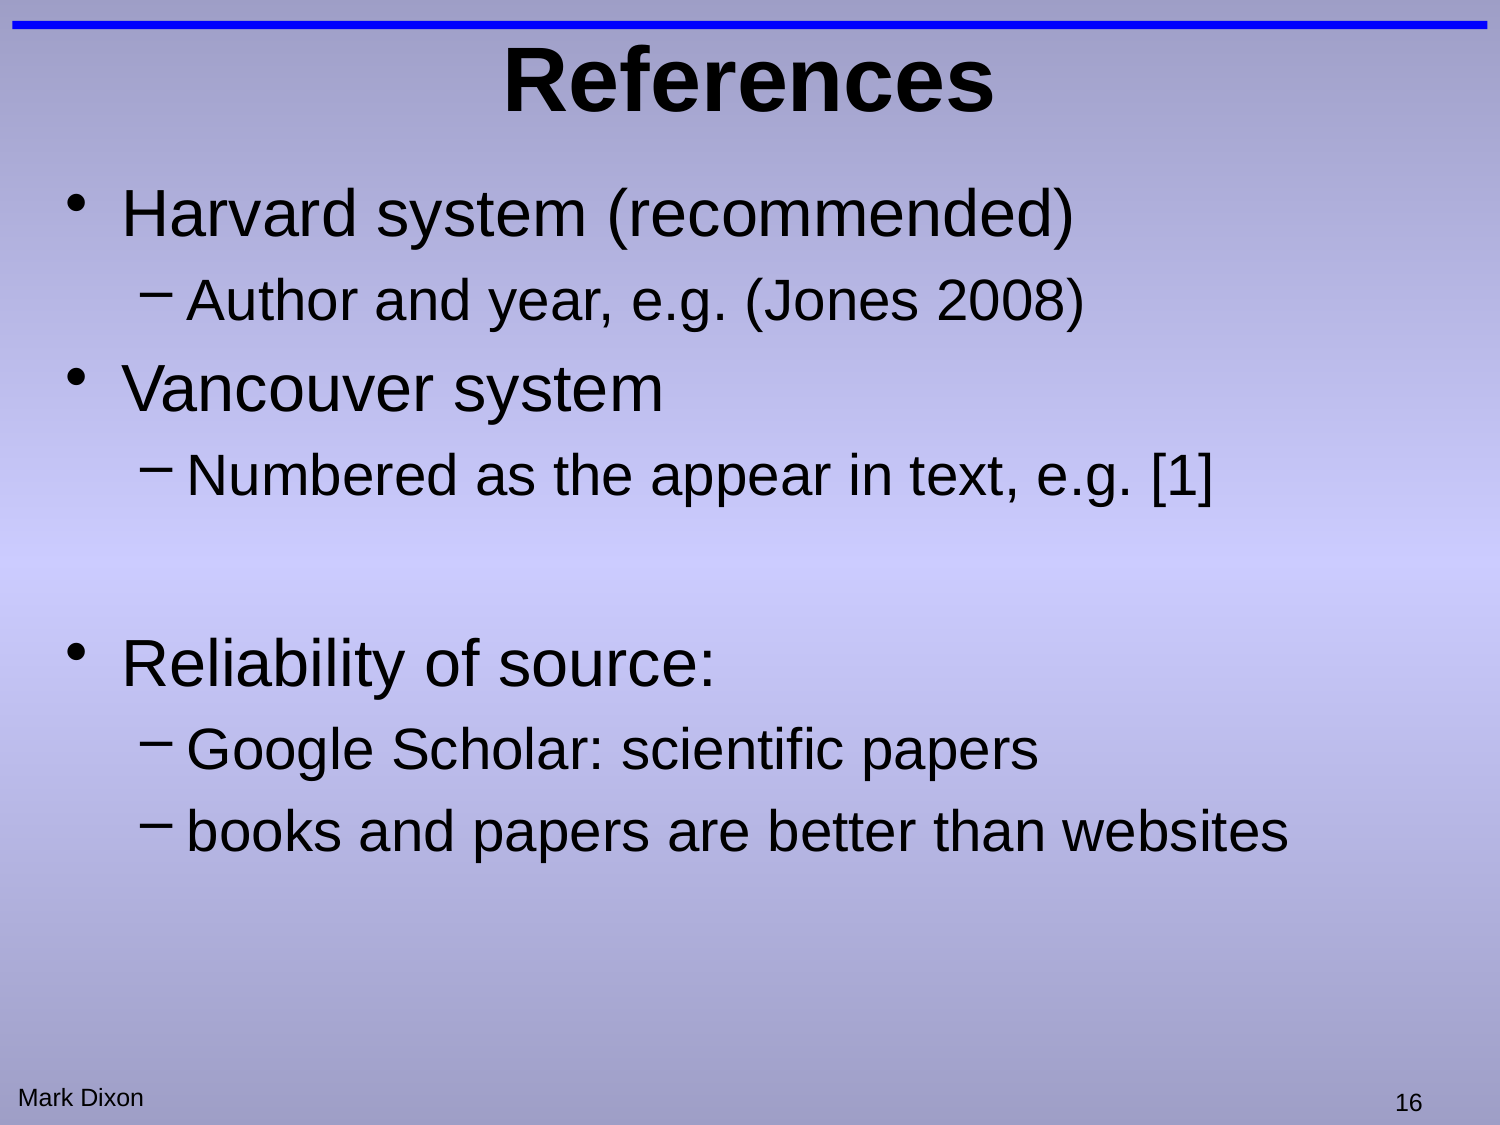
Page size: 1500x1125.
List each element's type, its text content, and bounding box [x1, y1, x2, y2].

title References [0, 0, 1500, 150]
list Harvard system (recommended) Author and year, e.g. (Jones 2008) Vancouver system Numbered as the appear in text, e.g. [1] Reliability of source: Google Scholar: scientific papers books and papers are better than websites [50, 162, 1450, 1075]
